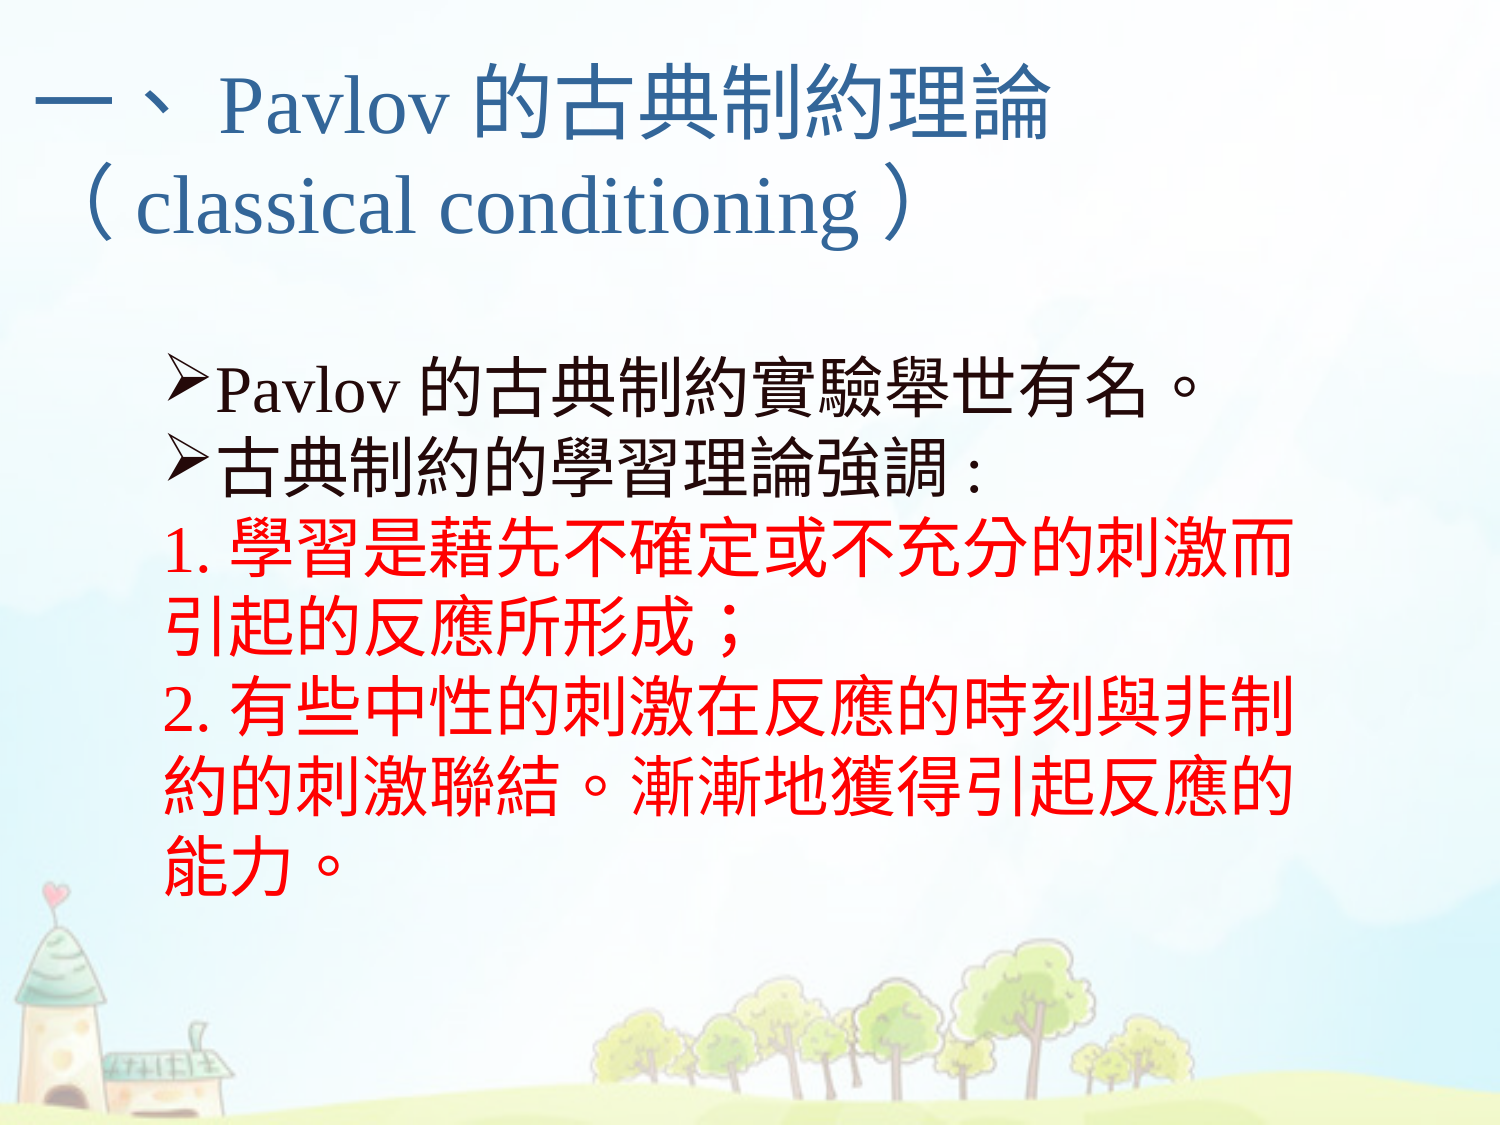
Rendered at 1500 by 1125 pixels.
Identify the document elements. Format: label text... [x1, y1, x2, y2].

text_box Pavlov的古典制約實驗舉世有名。 古典制約的學習理論強調: 1.學習是藉先不確定或不充分的刺激而引起的反應所形成； 2.有些中性的刺激在反應的時刻與非制約的刺激聯結。漸漸地獲得引起反應的能力。 [147, 338, 1376, 913]
text_box 一、Pavlov的古典制約理論（classical conditioning） [17, 42, 1131, 258]
